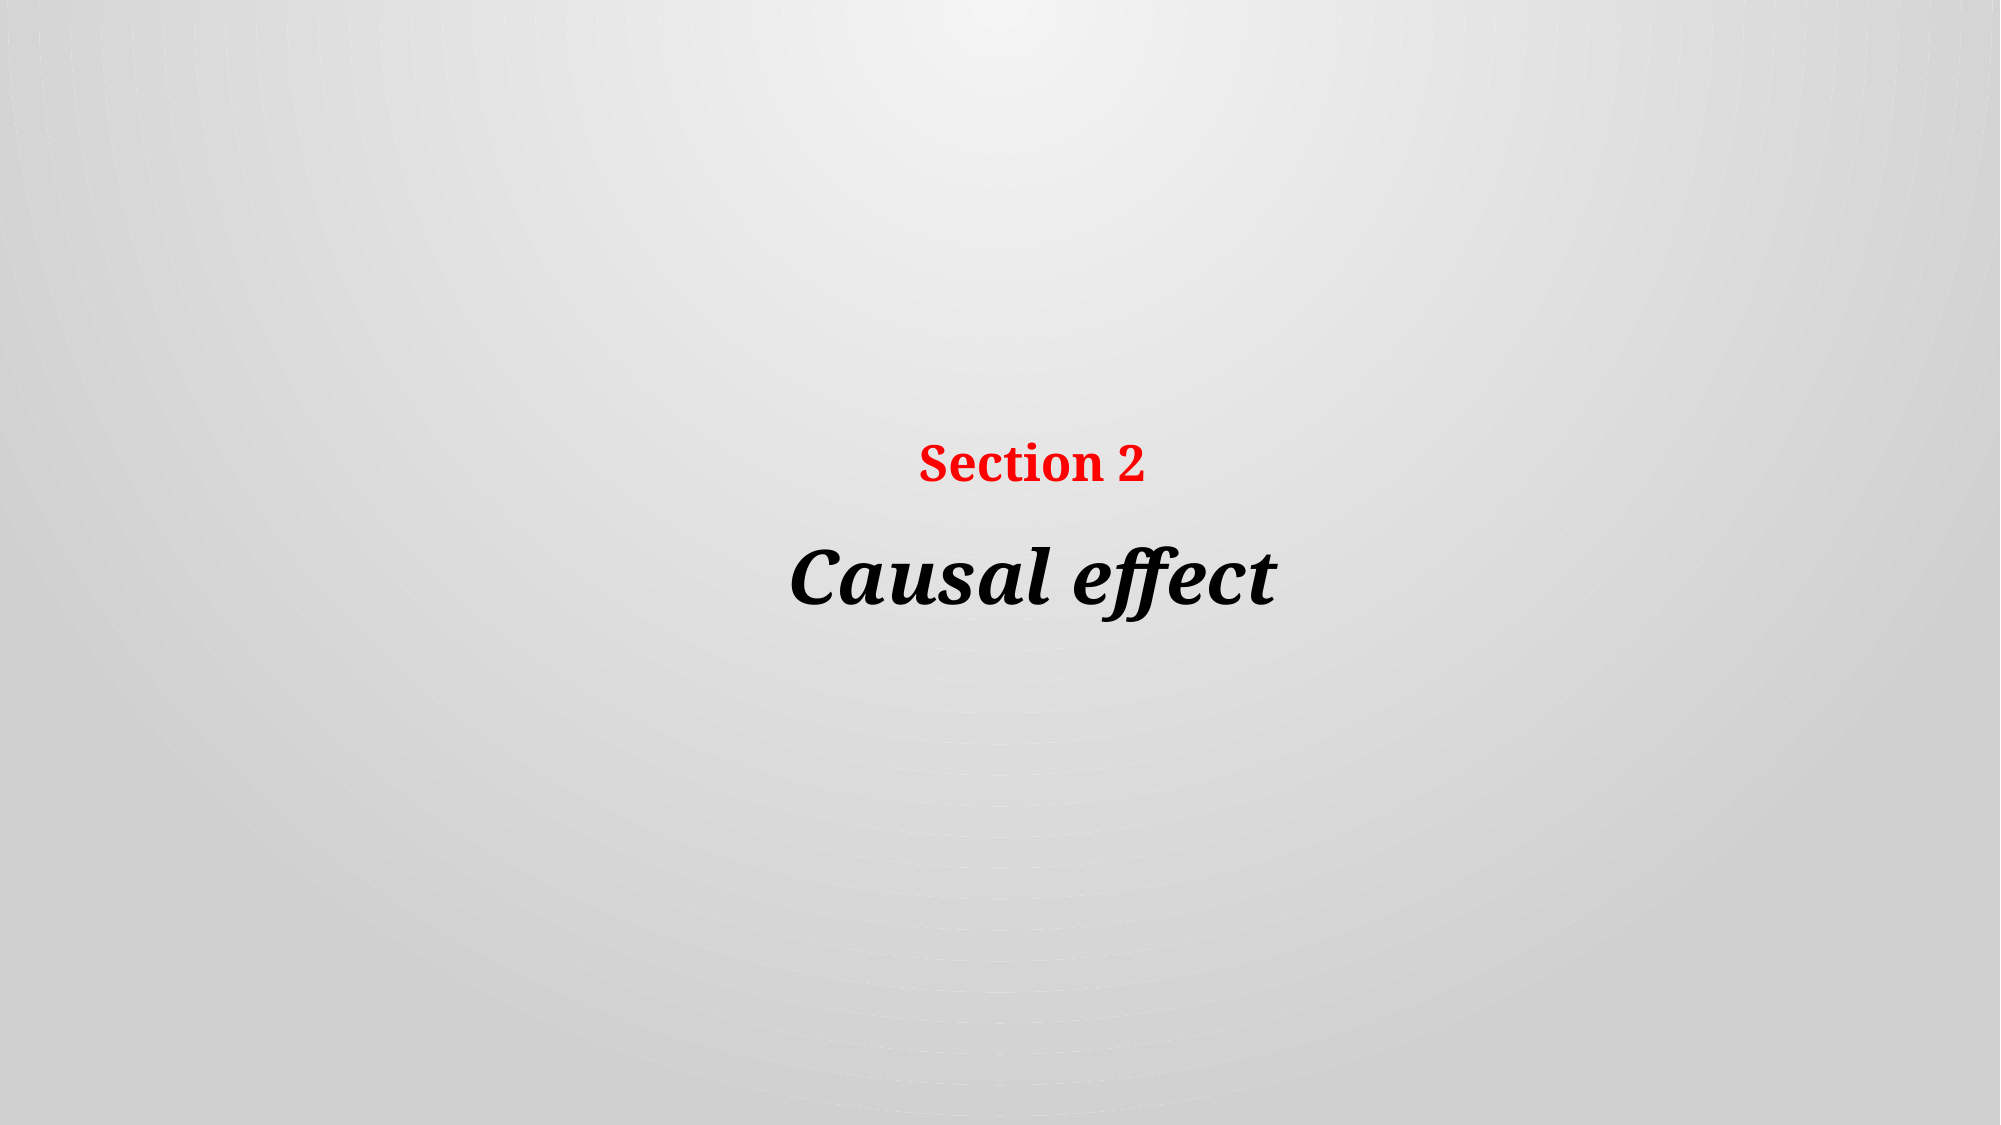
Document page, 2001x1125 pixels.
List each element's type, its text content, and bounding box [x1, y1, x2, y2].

list Section 2 Causal effect [251, 330, 1814, 993]
